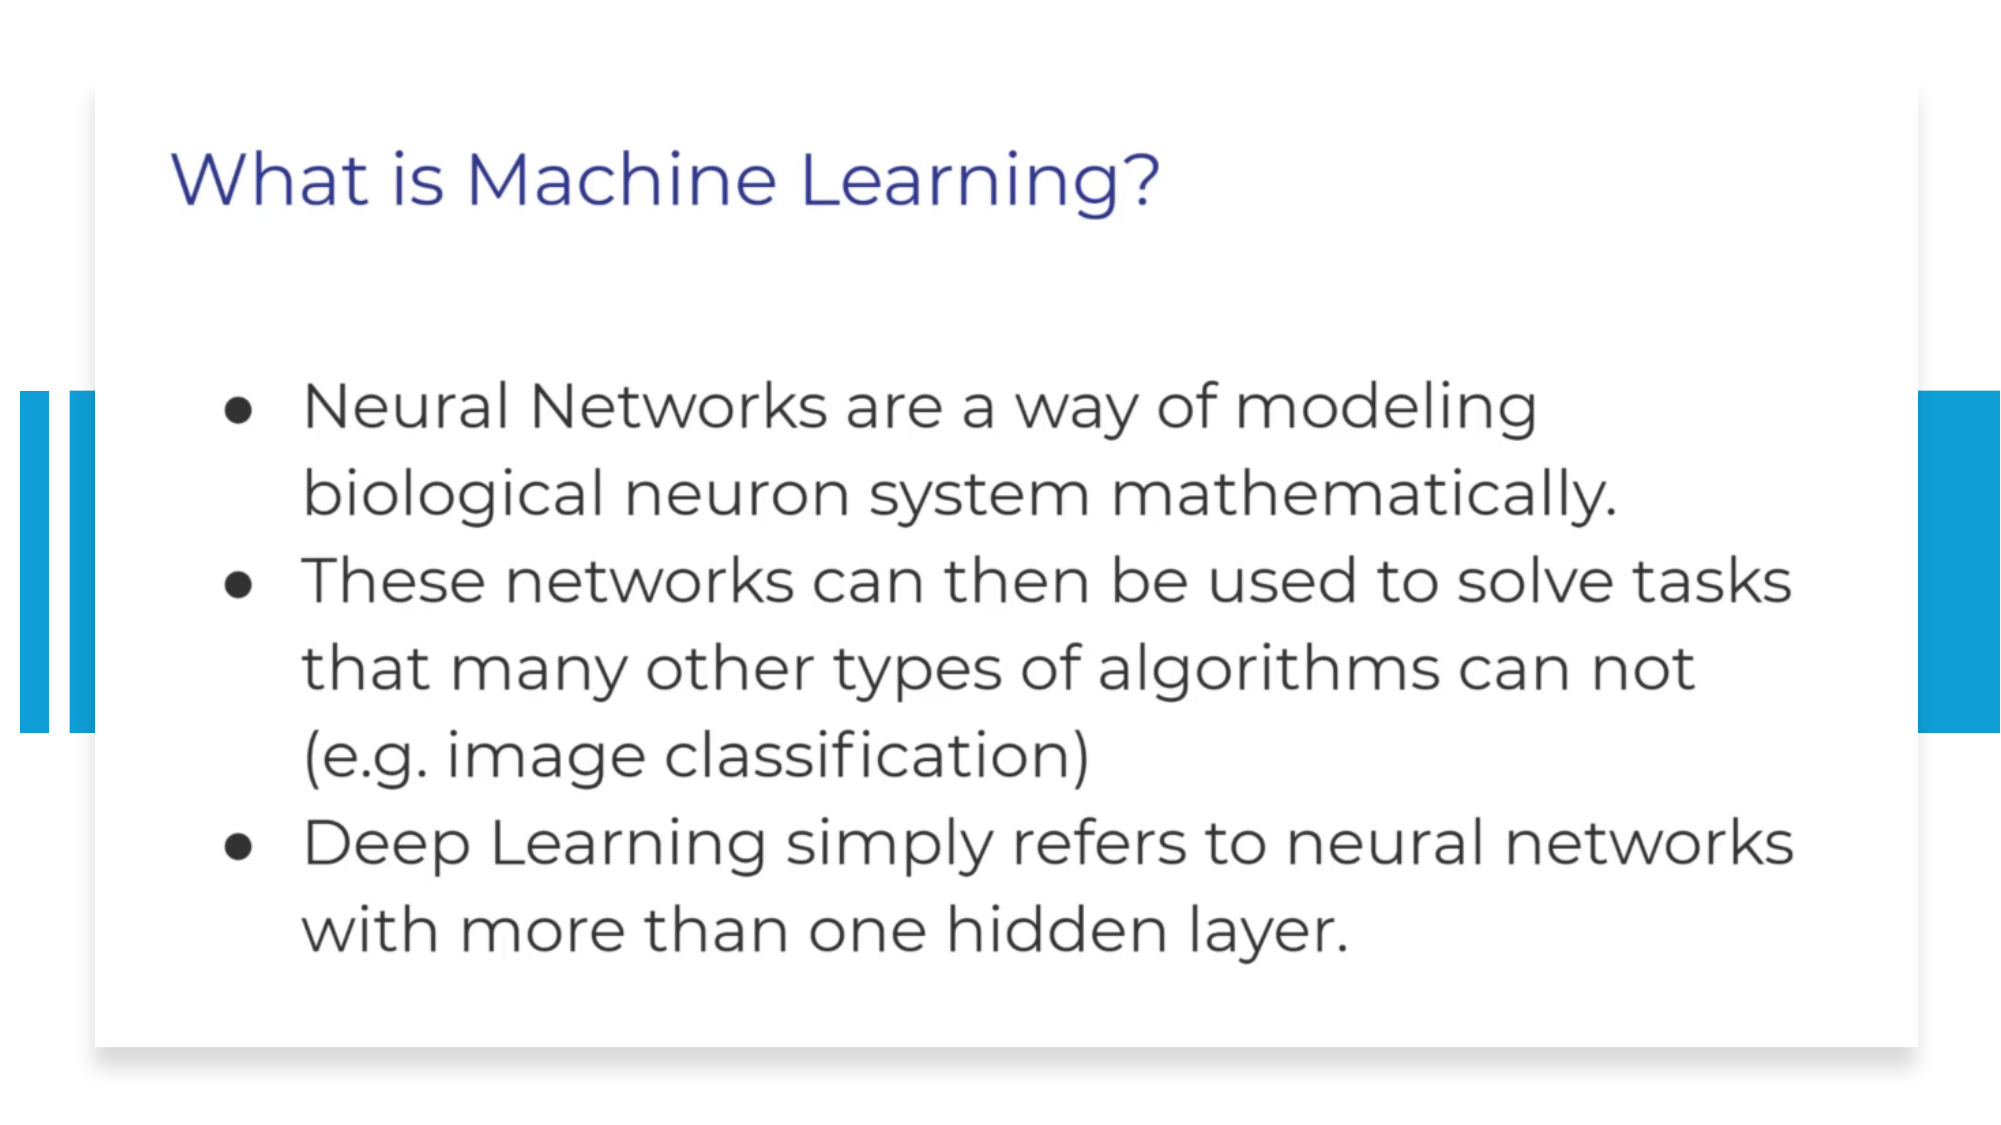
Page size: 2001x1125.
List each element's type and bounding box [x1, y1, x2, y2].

text_box [0, 0, 2000, 1125]
text_box [93, 75, 1919, 390]
text_box [33, 390, 136, 734]
text_box [1882, 390, 2000, 734]
text_box [93, 734, 1919, 1049]
list [136, 115, 1882, 1009]
